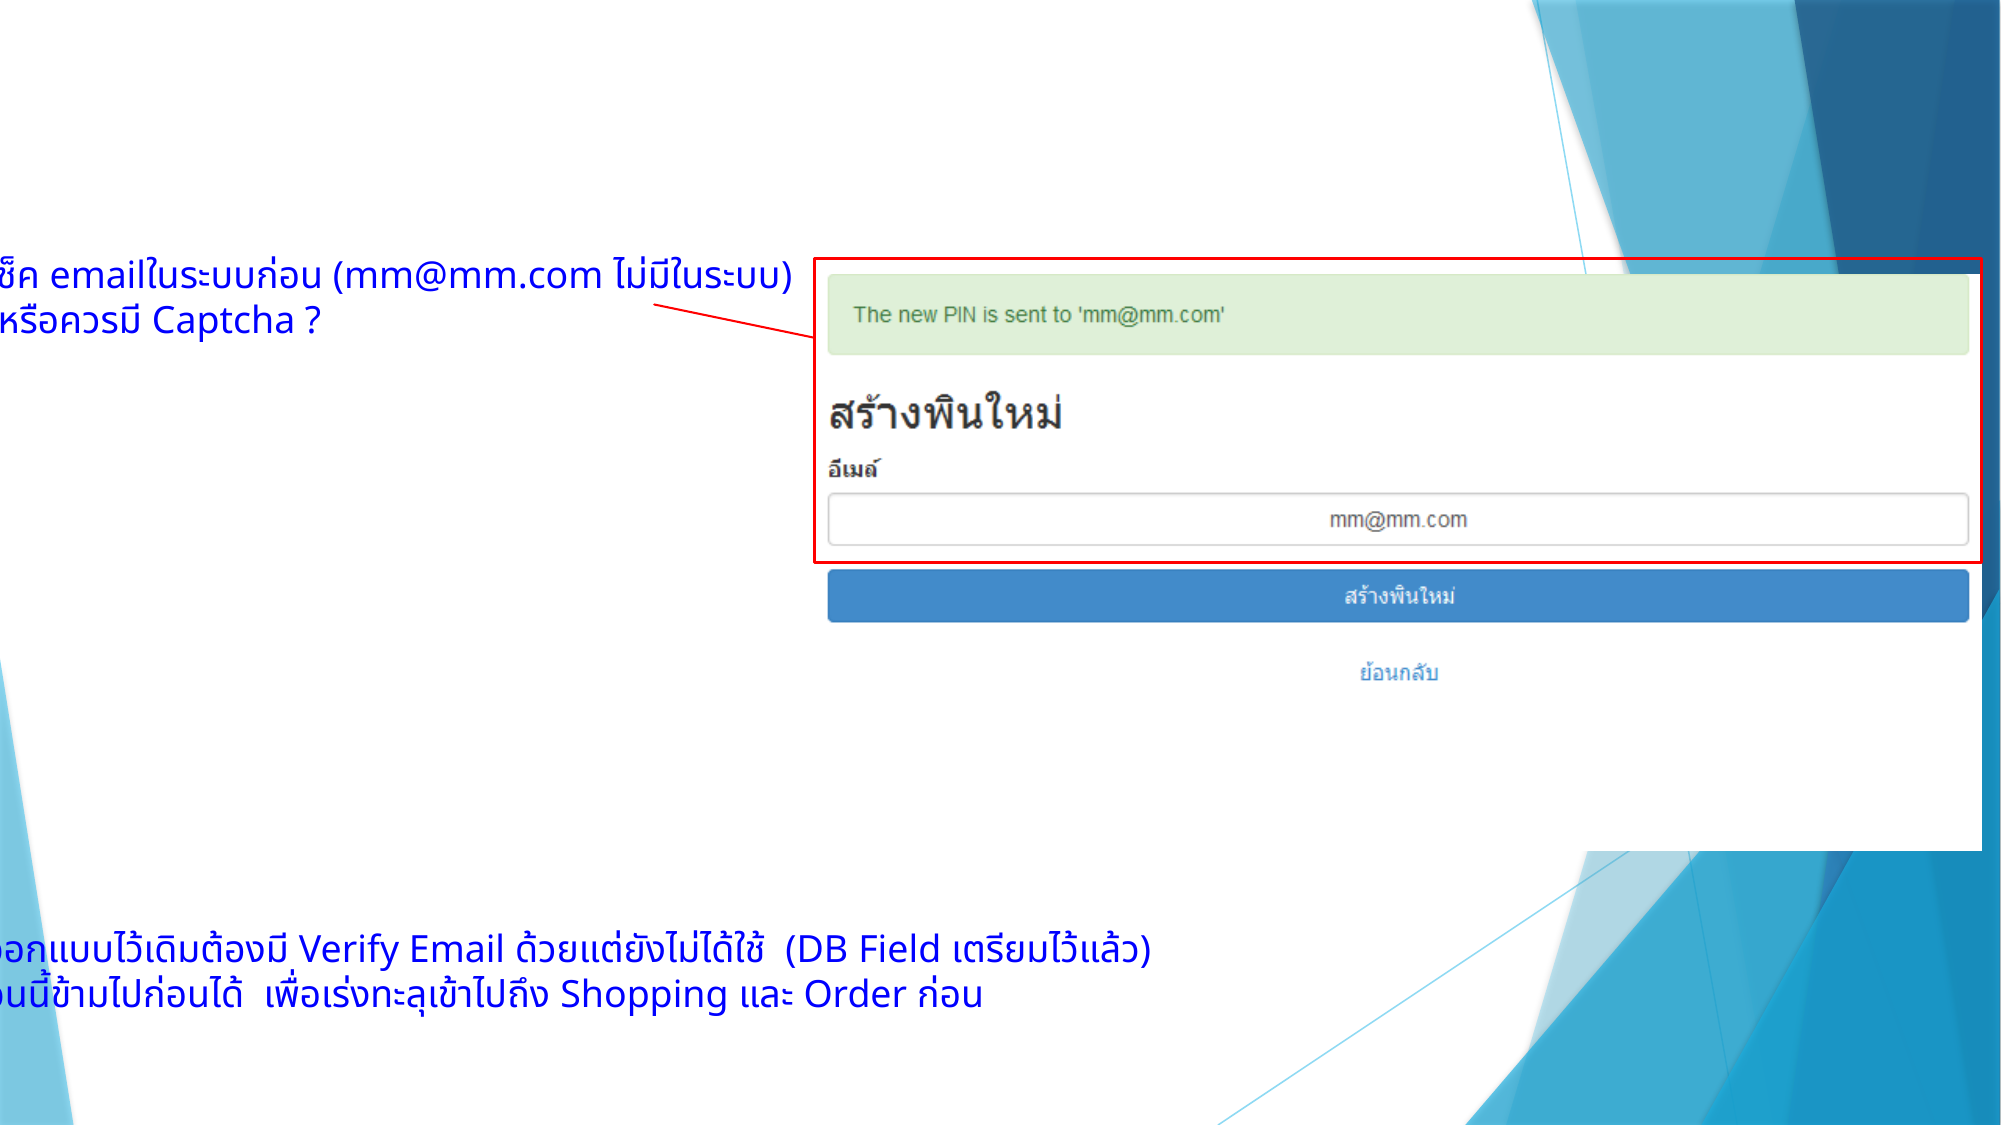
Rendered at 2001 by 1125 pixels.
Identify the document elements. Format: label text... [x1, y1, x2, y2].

text_box ที่ออกแบบไว้เดิมต้องมี Verify Email ด้วยแต่ยังไม่ได้ใช้ (DB Field เตรียมไว้แล้ว) ตอนนี้ข้ามไปก่อนได้ เพื่อเร่งทะลุเข้าไปถึง Shopping และ Order ก่อน [0, 917, 1166, 1023]
text_box [813, 257, 1983, 276]
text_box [653, 303, 815, 339]
picture [813, 273, 1982, 852]
text_box เช็ค emailในระบบก่อน (mm@mm.com ไม่มีในระบบ) - หรือควรมี Captcha ? [0, 243, 807, 349]
